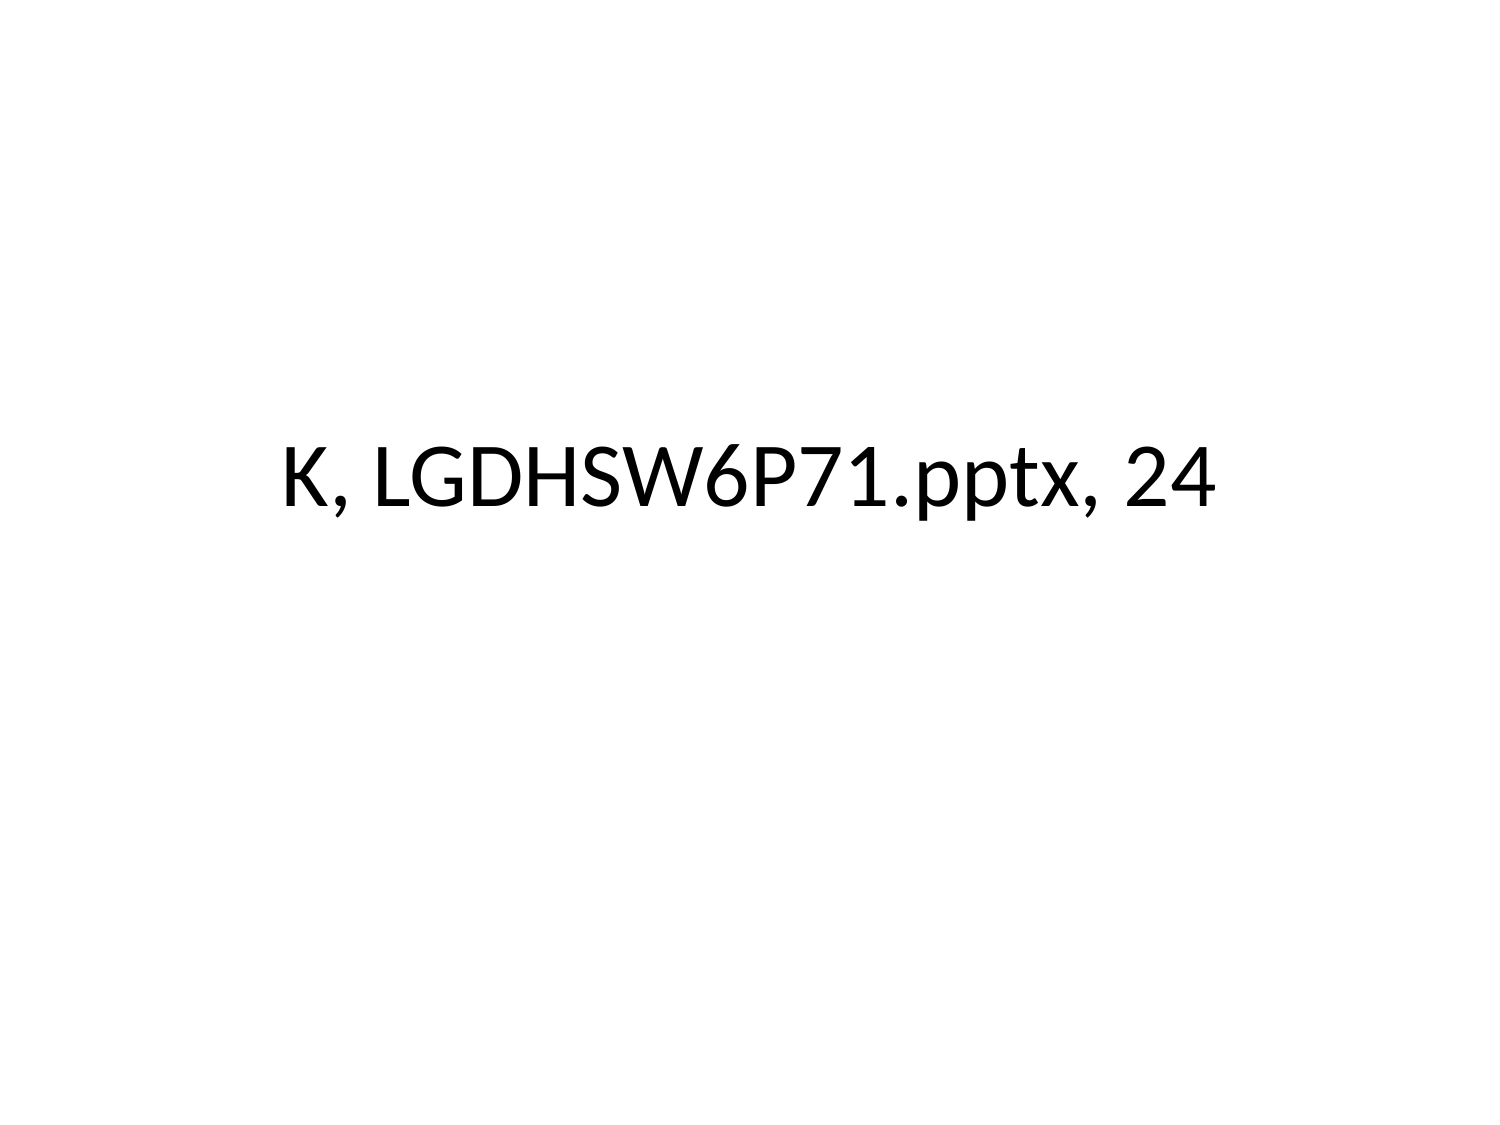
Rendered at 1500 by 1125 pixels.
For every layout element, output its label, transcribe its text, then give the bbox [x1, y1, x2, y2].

title K, LGDHSW6P71.pptx, 24 [112, 349, 1388, 591]
